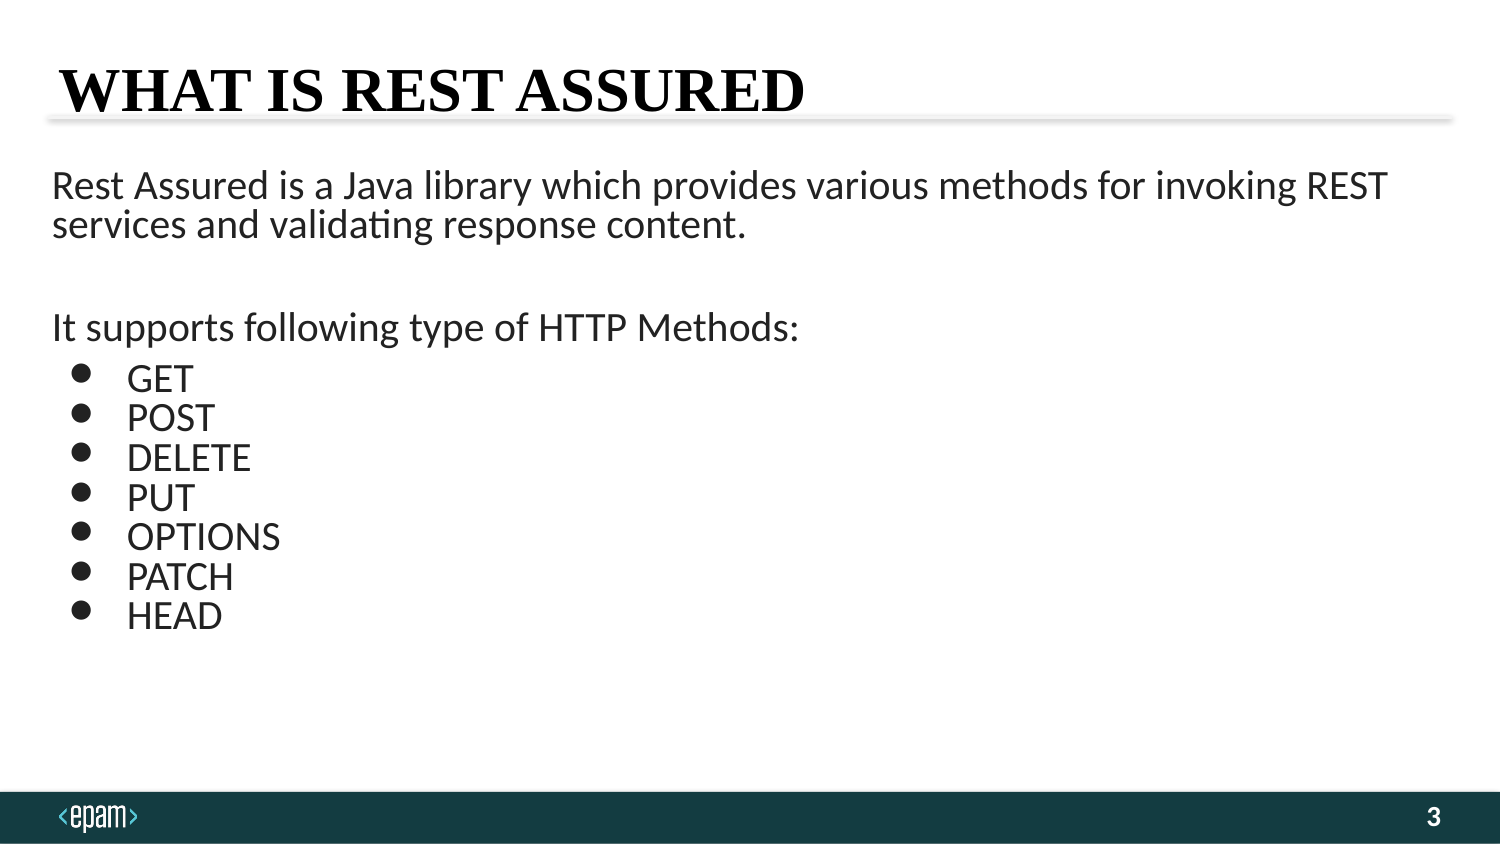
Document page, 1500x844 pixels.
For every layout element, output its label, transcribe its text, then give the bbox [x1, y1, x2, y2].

text_box 3 [1216, 791, 1442, 844]
text_box [890, 159, 1442, 725]
text_box Rest Assured is a Java library which provides various methods for invoking REST services and validating response content. It supports following type of HTTP Methods: GET POST DELETE PUT OPTIONS PATCH HEAD [51, 167, 1434, 733]
picture [59, 805, 137, 833]
text_box WHAT IS REST ASSURED [58, 61, 1442, 112]
